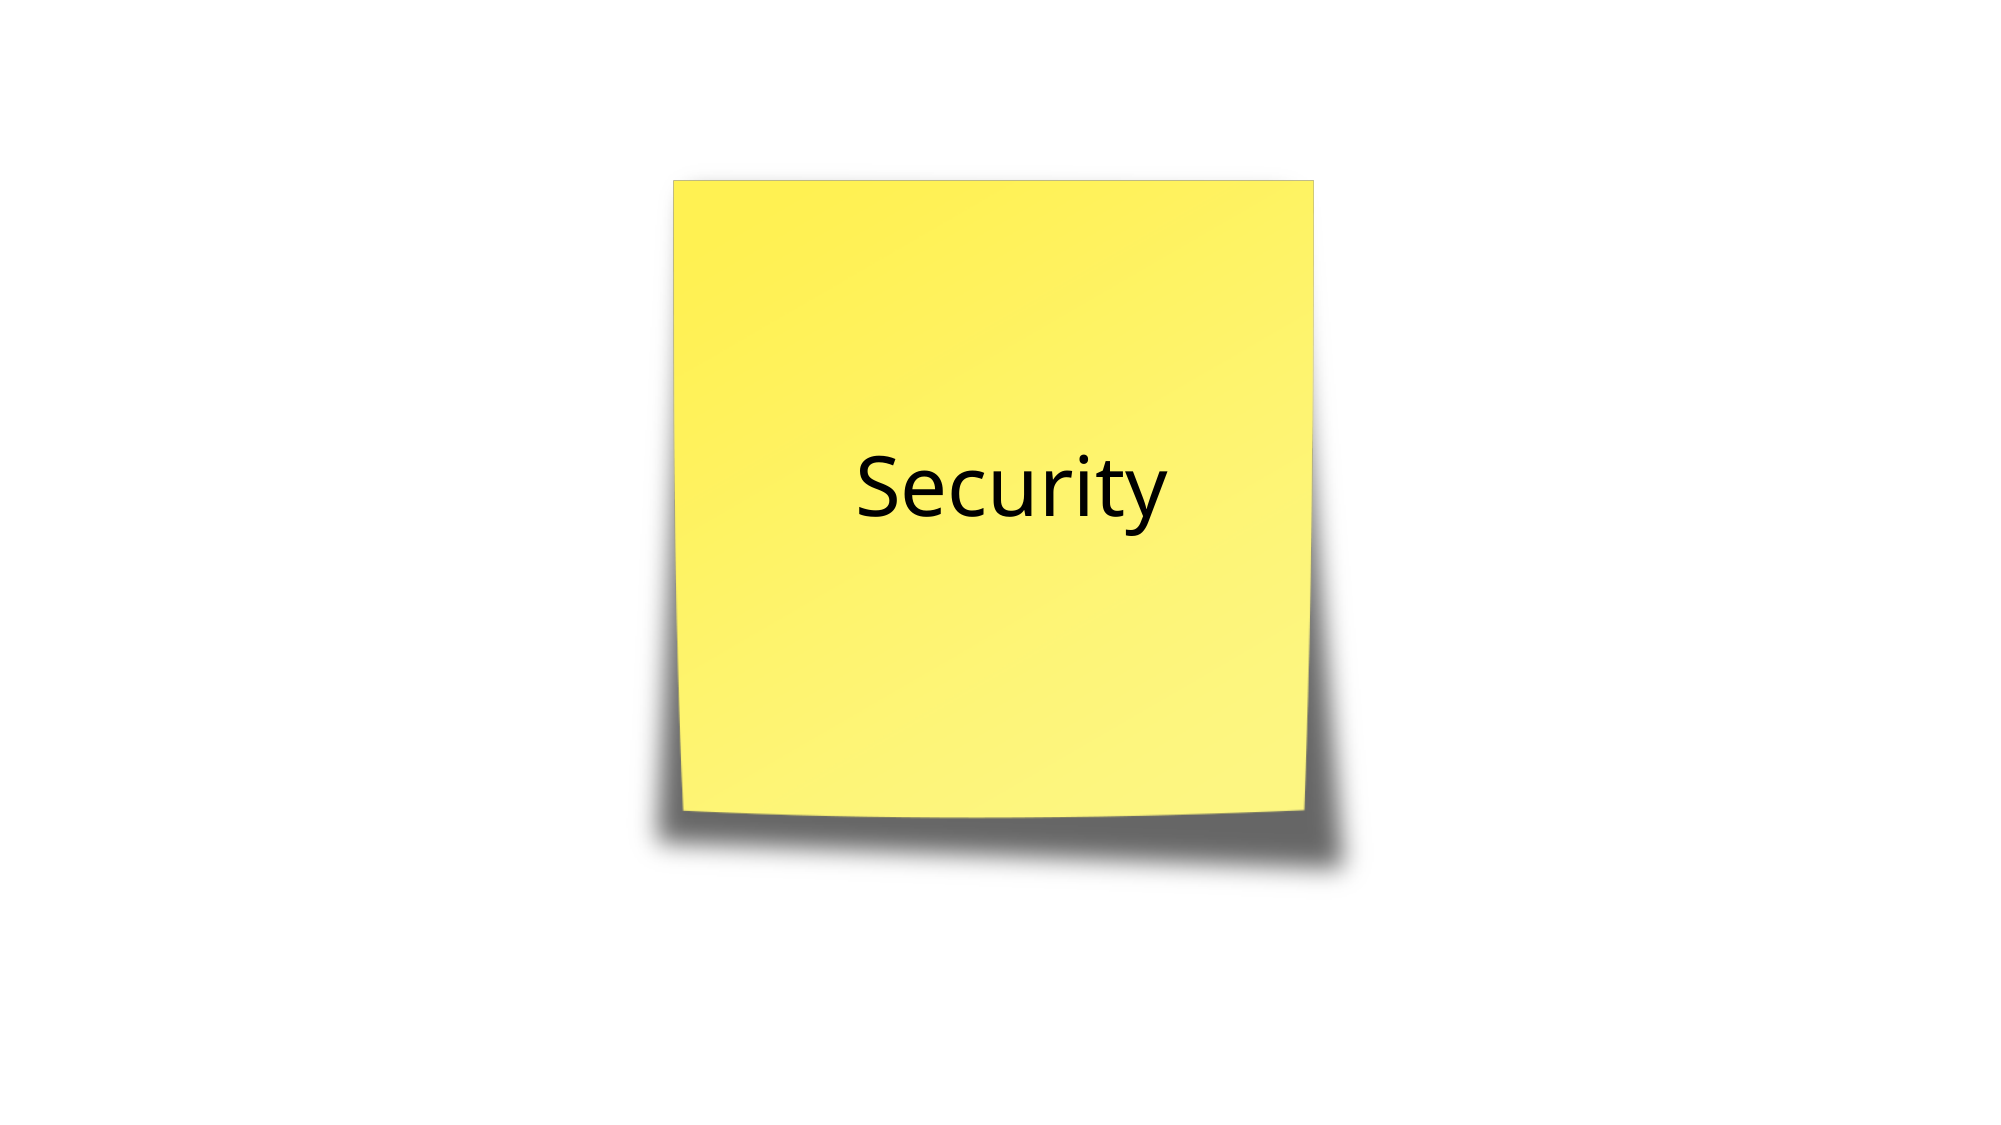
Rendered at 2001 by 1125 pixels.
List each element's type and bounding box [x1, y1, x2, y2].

picture [626, 163, 1374, 900]
